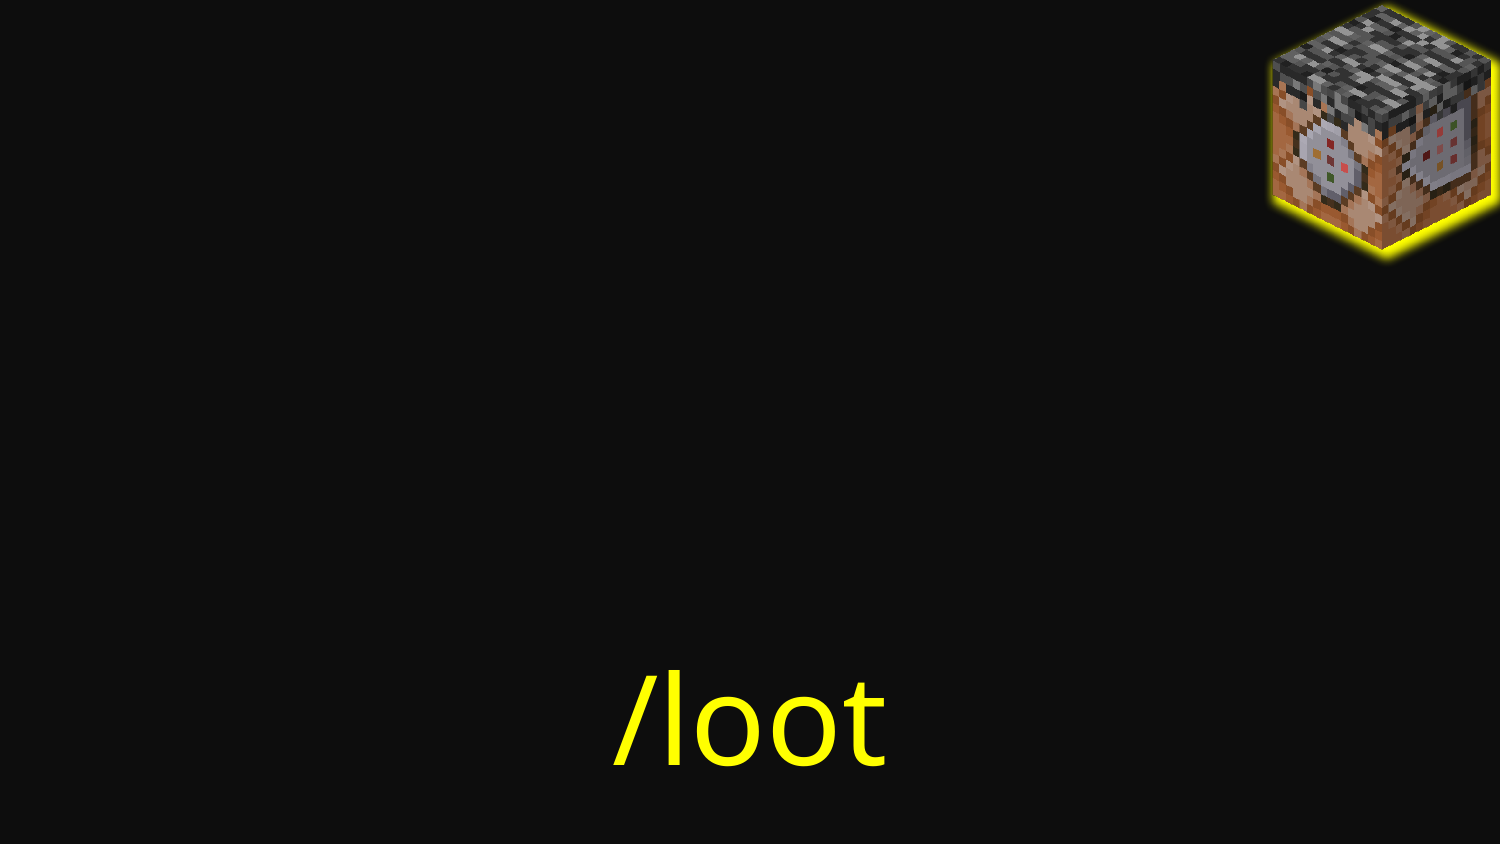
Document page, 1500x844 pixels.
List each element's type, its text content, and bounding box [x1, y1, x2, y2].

text_box /loot [597, 632, 903, 798]
picture [1259, 4, 1500, 250]
